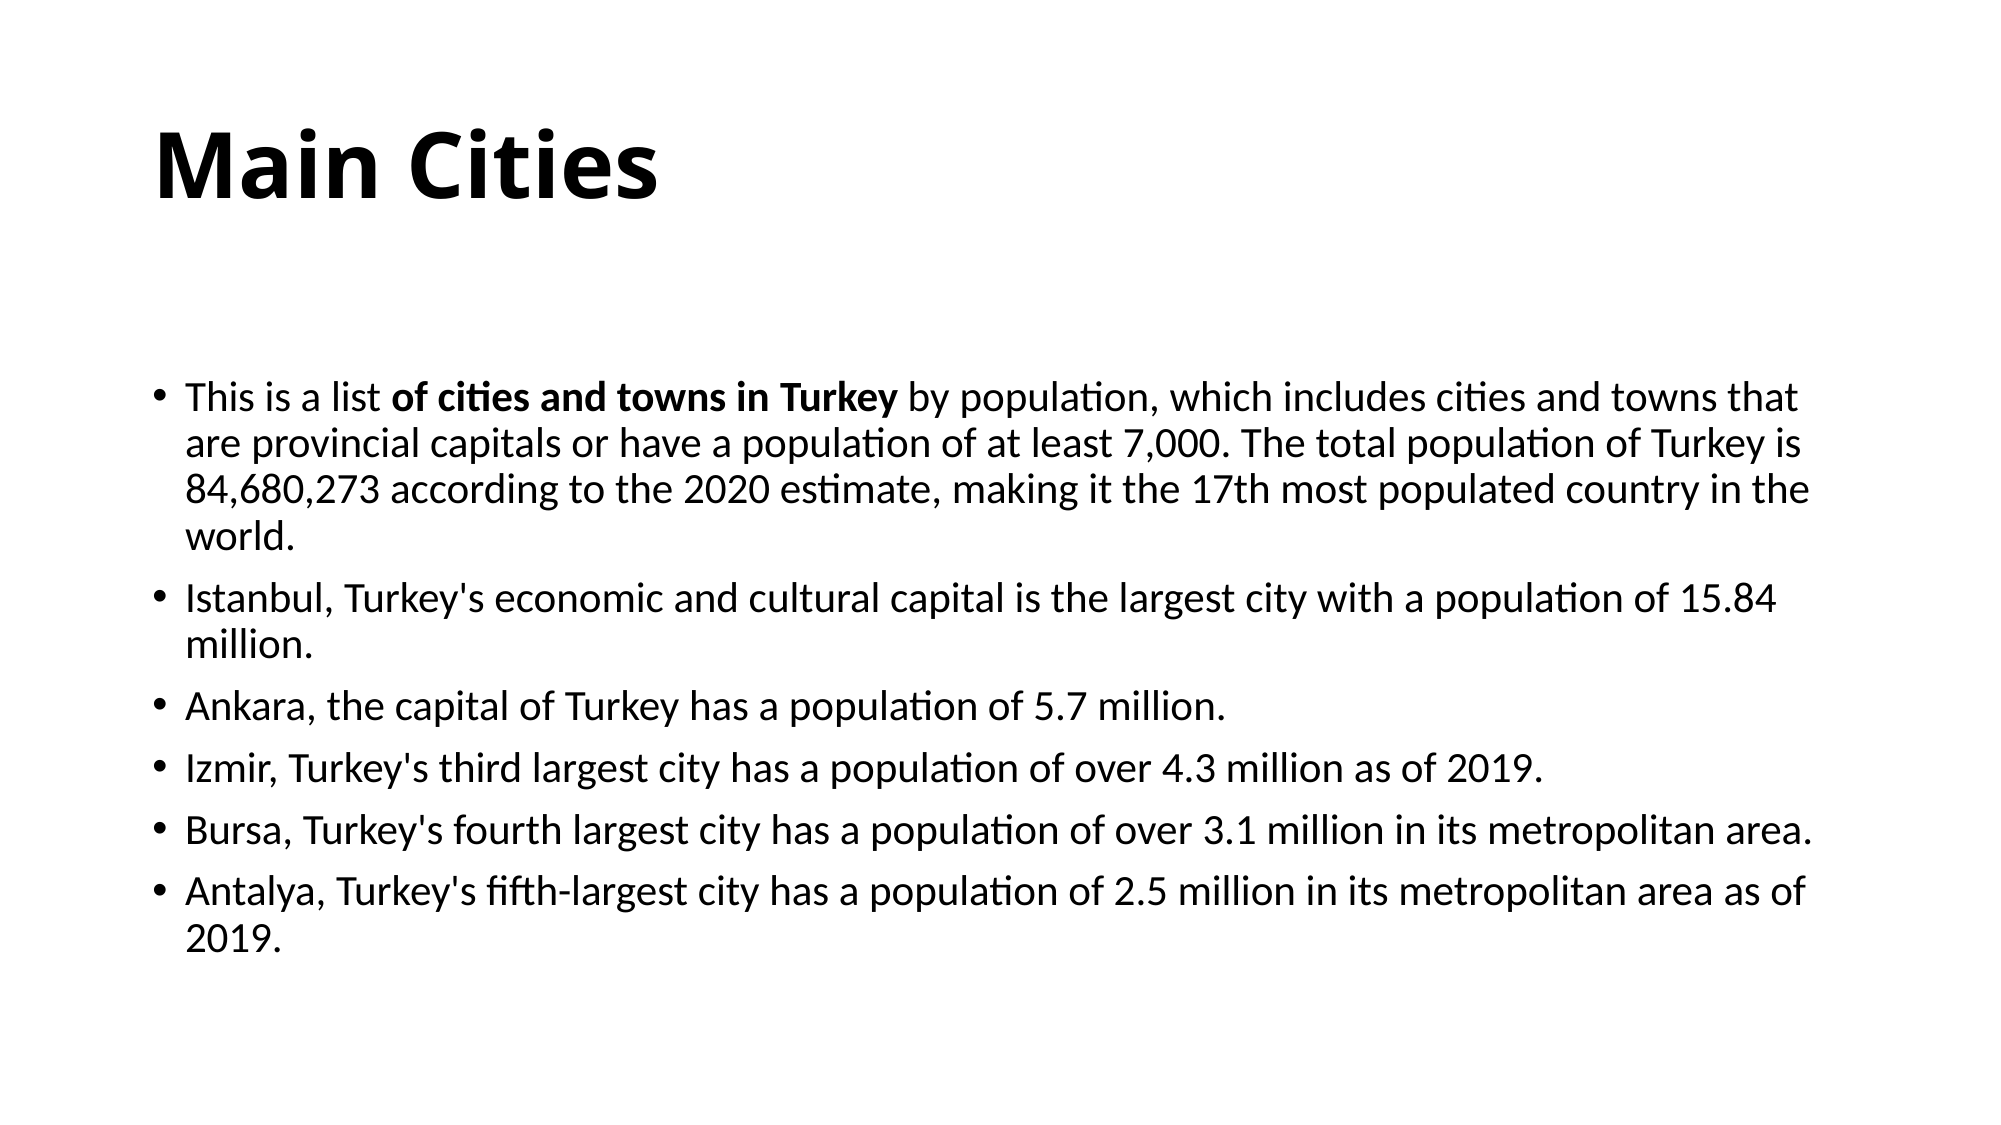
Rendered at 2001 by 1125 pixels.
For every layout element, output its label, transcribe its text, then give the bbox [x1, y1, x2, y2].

list This is a list of cities and towns in Turkey by population, which includes cities and towns that are provincial capitals or have a population of at least 7,000. The total population of Turkey is 84,680,273 according to the 2020 estimate, making it the 17th most populated country in the world. Istanbul, Turkey's economic and cultural capital is the largest city with a population of 15.84 million. Ankara, the capital of Turkey has a population of 5.7 million. Izmir, Turkey's third largest city has a population of over 4.3 million as of 2019. Bursa, Turkey's fourth largest city has a population of over 3.1 million in its metropolitan area. Antalya, Turkey's fifth-largest city has a population of 2.5 million in its metropolitan area as of 2019. [137, 299, 1863, 1014]
title Main Cities [137, 59, 1863, 278]
